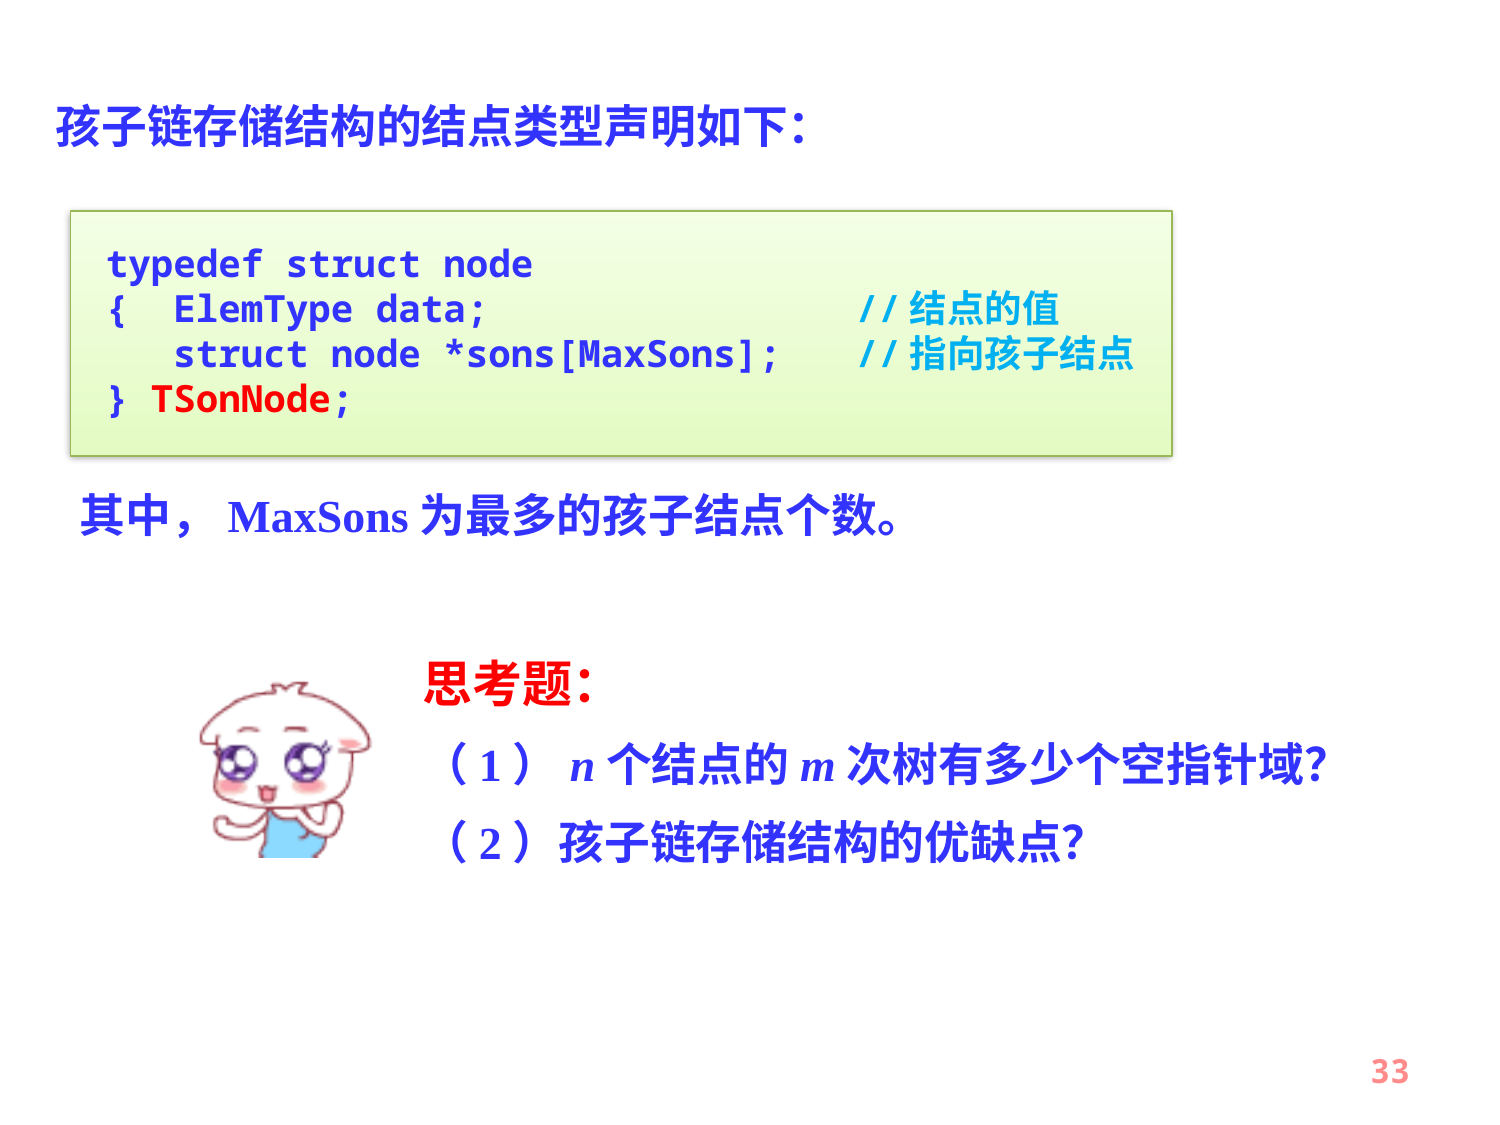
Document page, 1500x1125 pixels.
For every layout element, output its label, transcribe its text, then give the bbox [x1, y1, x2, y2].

slide_number 33 [1074, 1042, 1425, 1103]
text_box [170, 645, 1436, 888]
text_box 其中，MaxSons为最多的孩子结点个数。 [64, 479, 999, 550]
text_box 孩子链存储结构的结点类型声明如下： [41, 90, 1187, 160]
text_box typedef struct node { ElemType data; //结点的值 struct node *sons[MaxSons]; //指向孩子结点 } TSonNode; [70, 210, 1173, 457]
